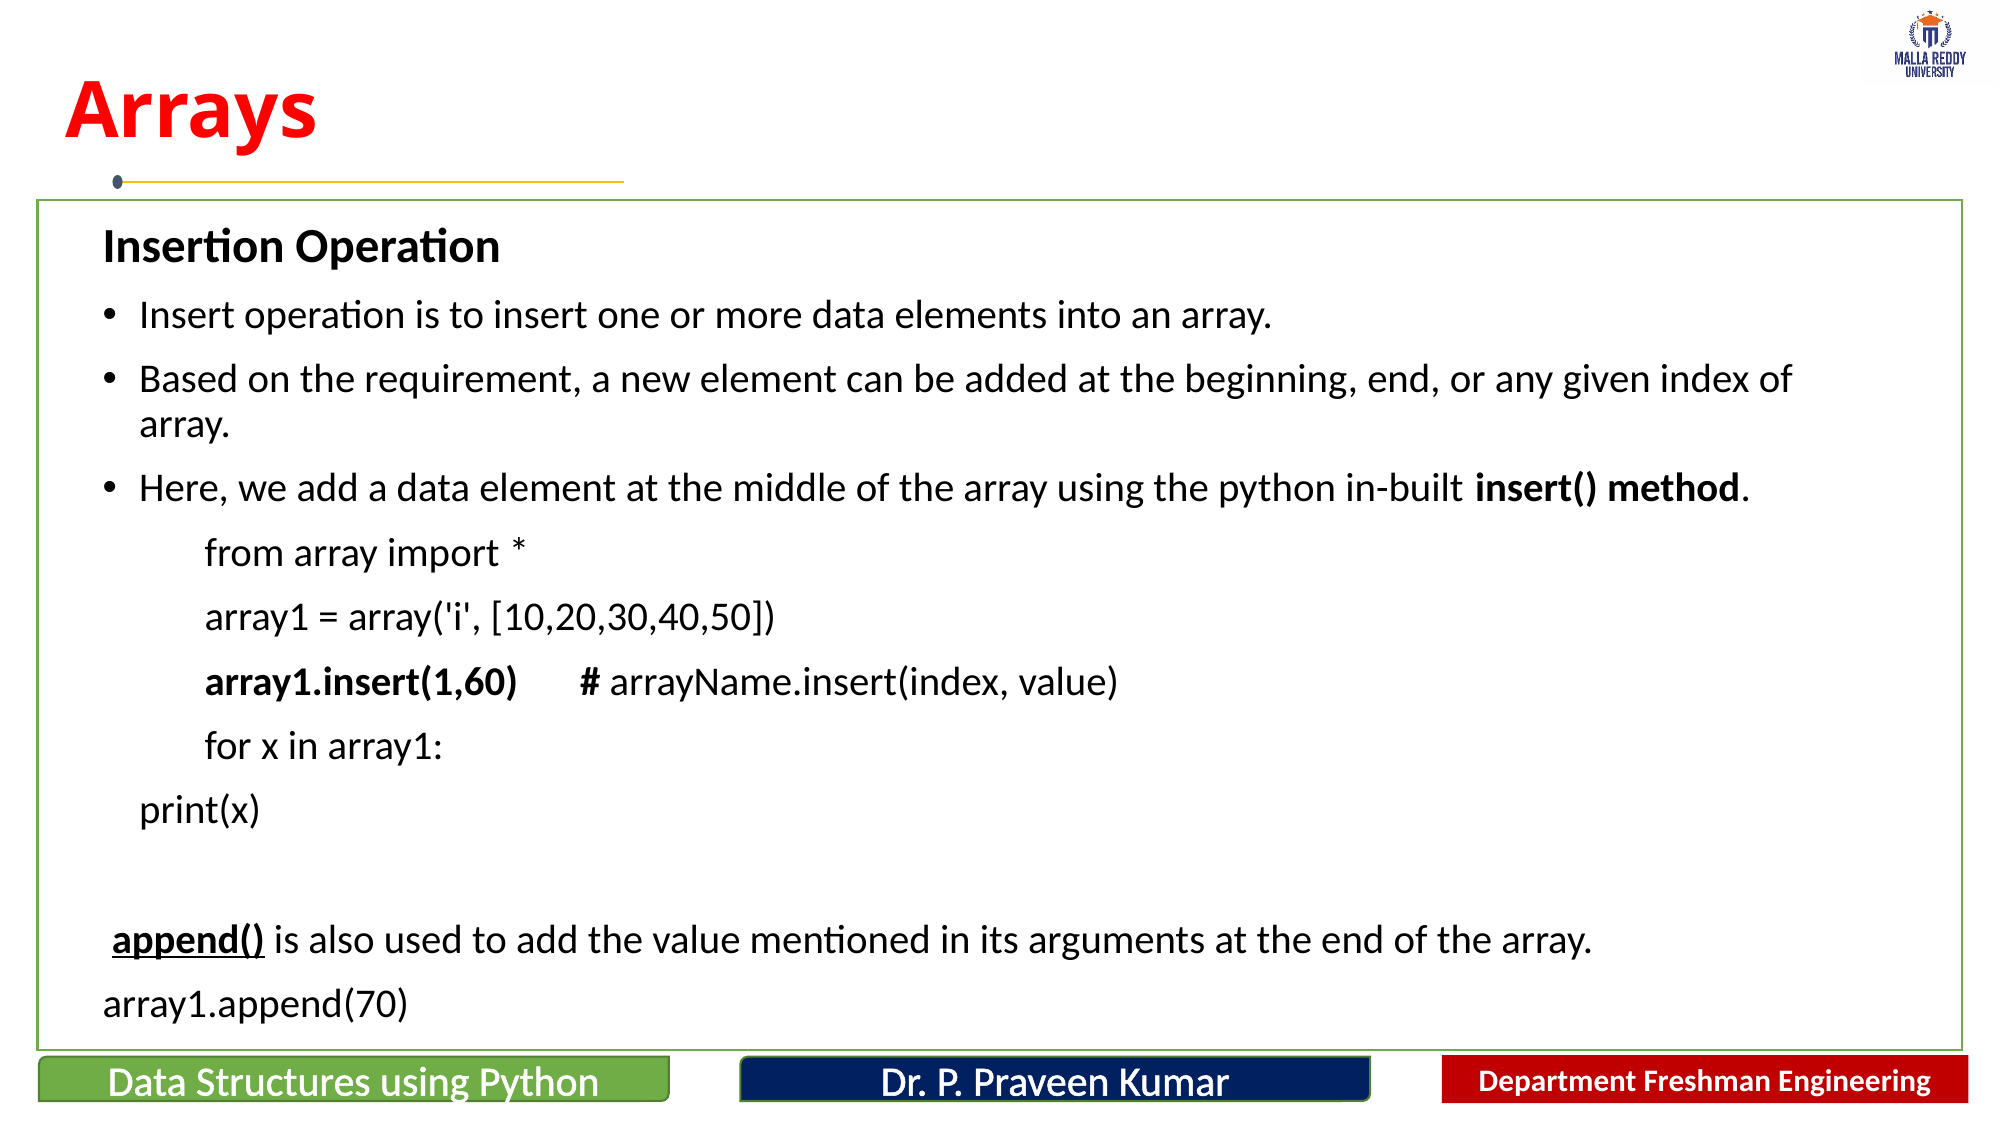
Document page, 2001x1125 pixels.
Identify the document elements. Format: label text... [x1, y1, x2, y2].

title Arrays [50, 62, 675, 163]
picture [1861, 1, 1999, 85]
text_box [36, 199, 1963, 1051]
list Insertion Operation Insert operation is to insert one or more data elements into an array. Based on the requirement, a new element can be added at the beginning, end, or any given index of array. Here, we add a data element at the middle of the array using the python in-built insert() method. from array import * array1 = array('i', [10,20,30,40,50]) array1.insert(1,60) # arrayName.insert(index, value) for x in array1: print(x) append() is also used to add the value mentioned in its arguments at the end of the array. array1.append(70) [87, 212, 1887, 1038]
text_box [112, 174, 624, 189]
